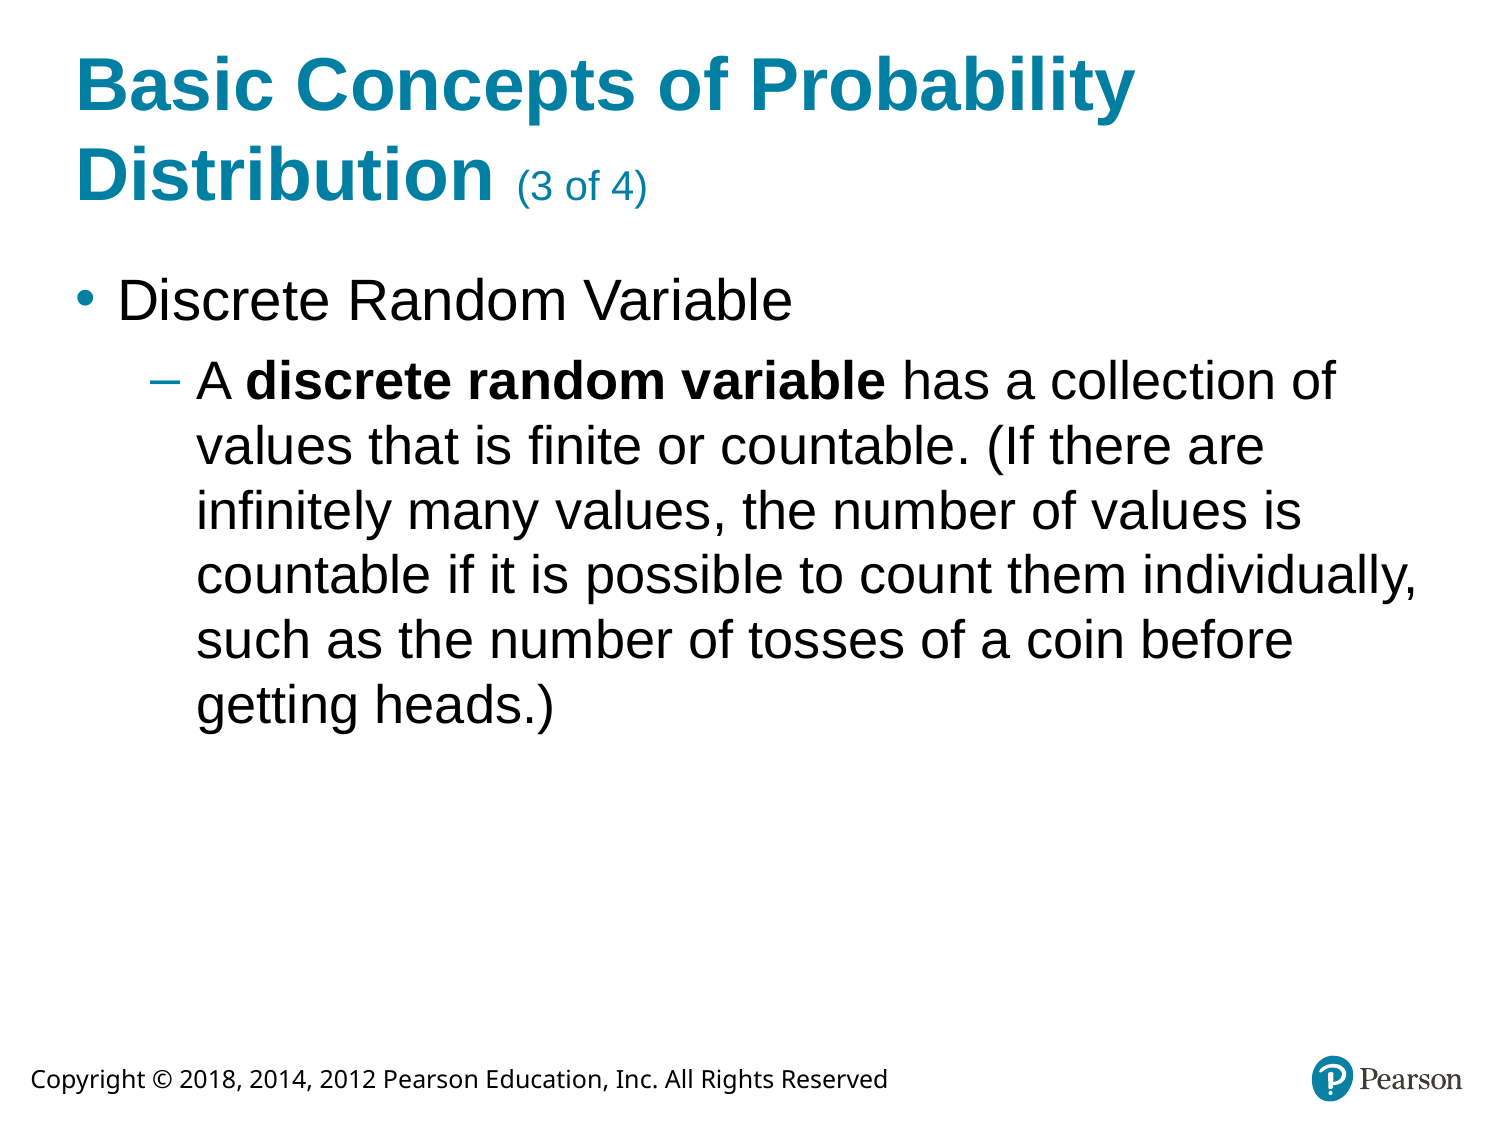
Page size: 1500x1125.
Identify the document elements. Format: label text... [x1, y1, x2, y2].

title Basic Concepts of Probability Distribution (3 of 4) [75, 35, 1425, 216]
list Discrete Random Variable A discrete random variable has a collection of values that is finite or countable. (If there are infinitely many values, the number of values is countable if it is possible to count them individually, such as the number of tosses of a coin before getting heads.) [75, 262, 1425, 763]
